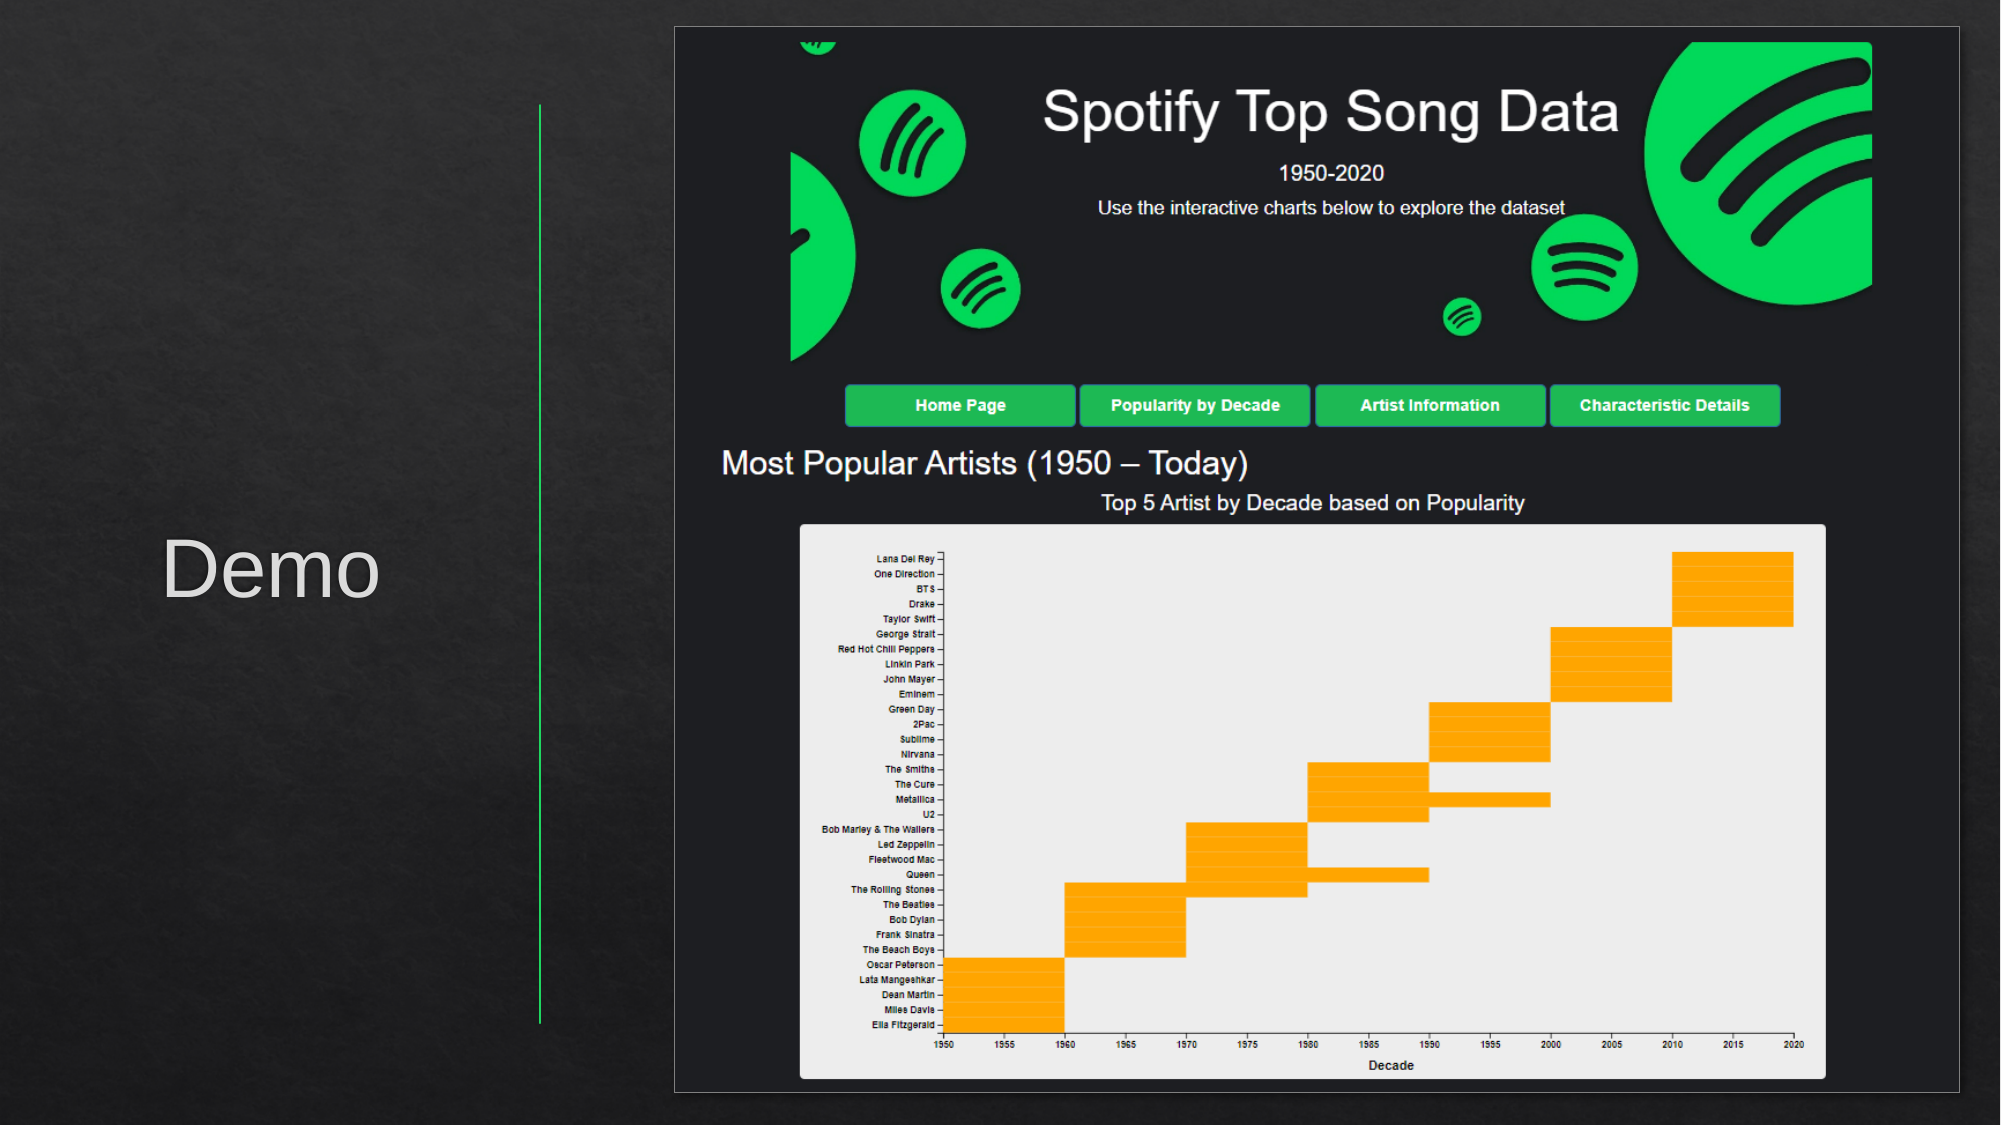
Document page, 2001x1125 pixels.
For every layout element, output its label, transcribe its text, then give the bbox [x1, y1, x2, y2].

picture [673, 26, 1960, 1093]
title Demo [0, 484, 532, 644]
